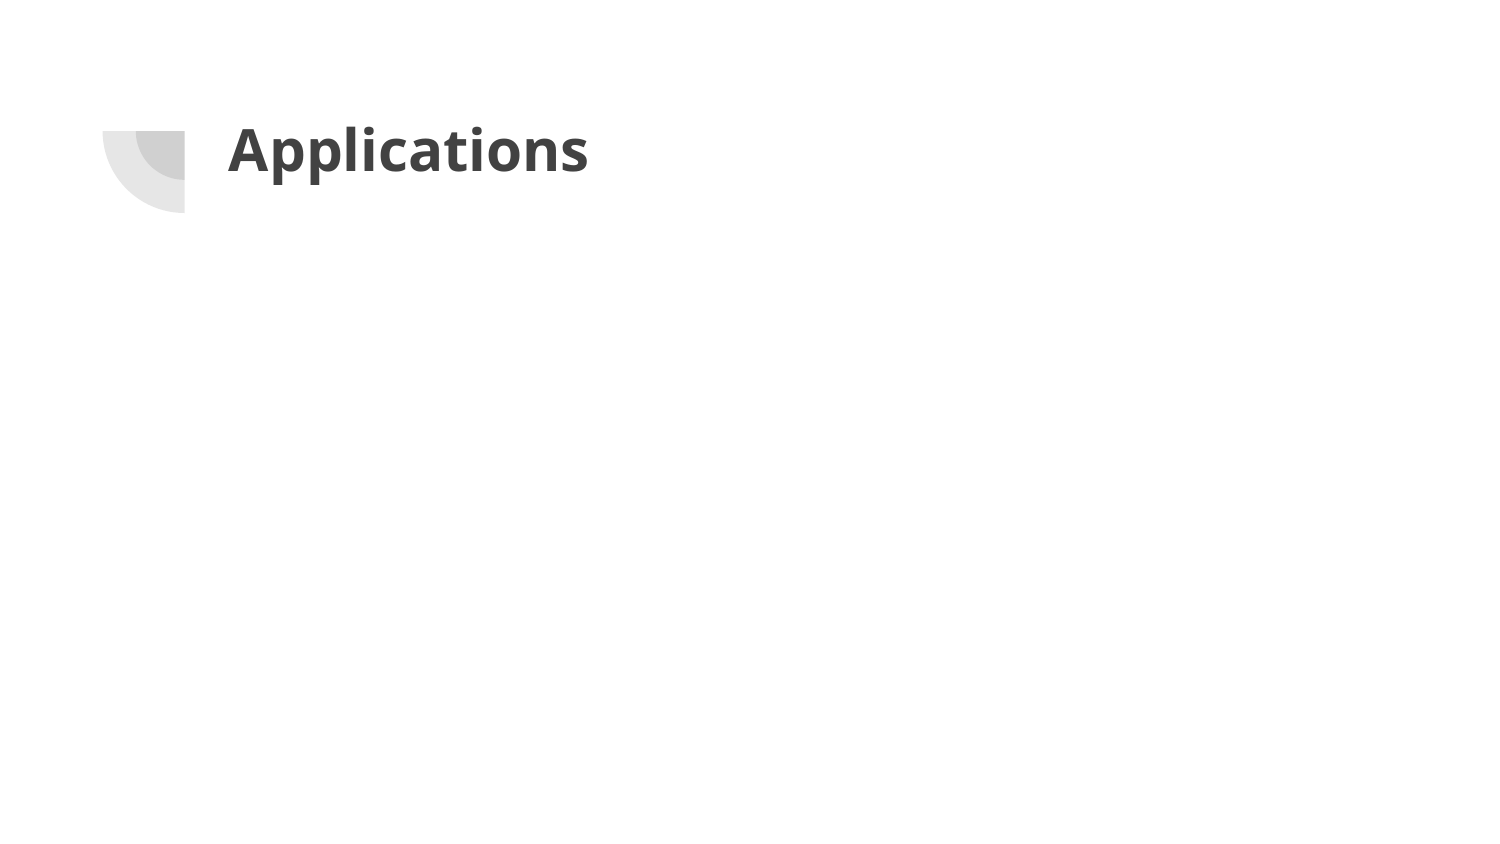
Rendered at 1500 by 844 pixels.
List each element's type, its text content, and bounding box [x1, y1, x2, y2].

title Applications [213, 98, 1368, 263]
